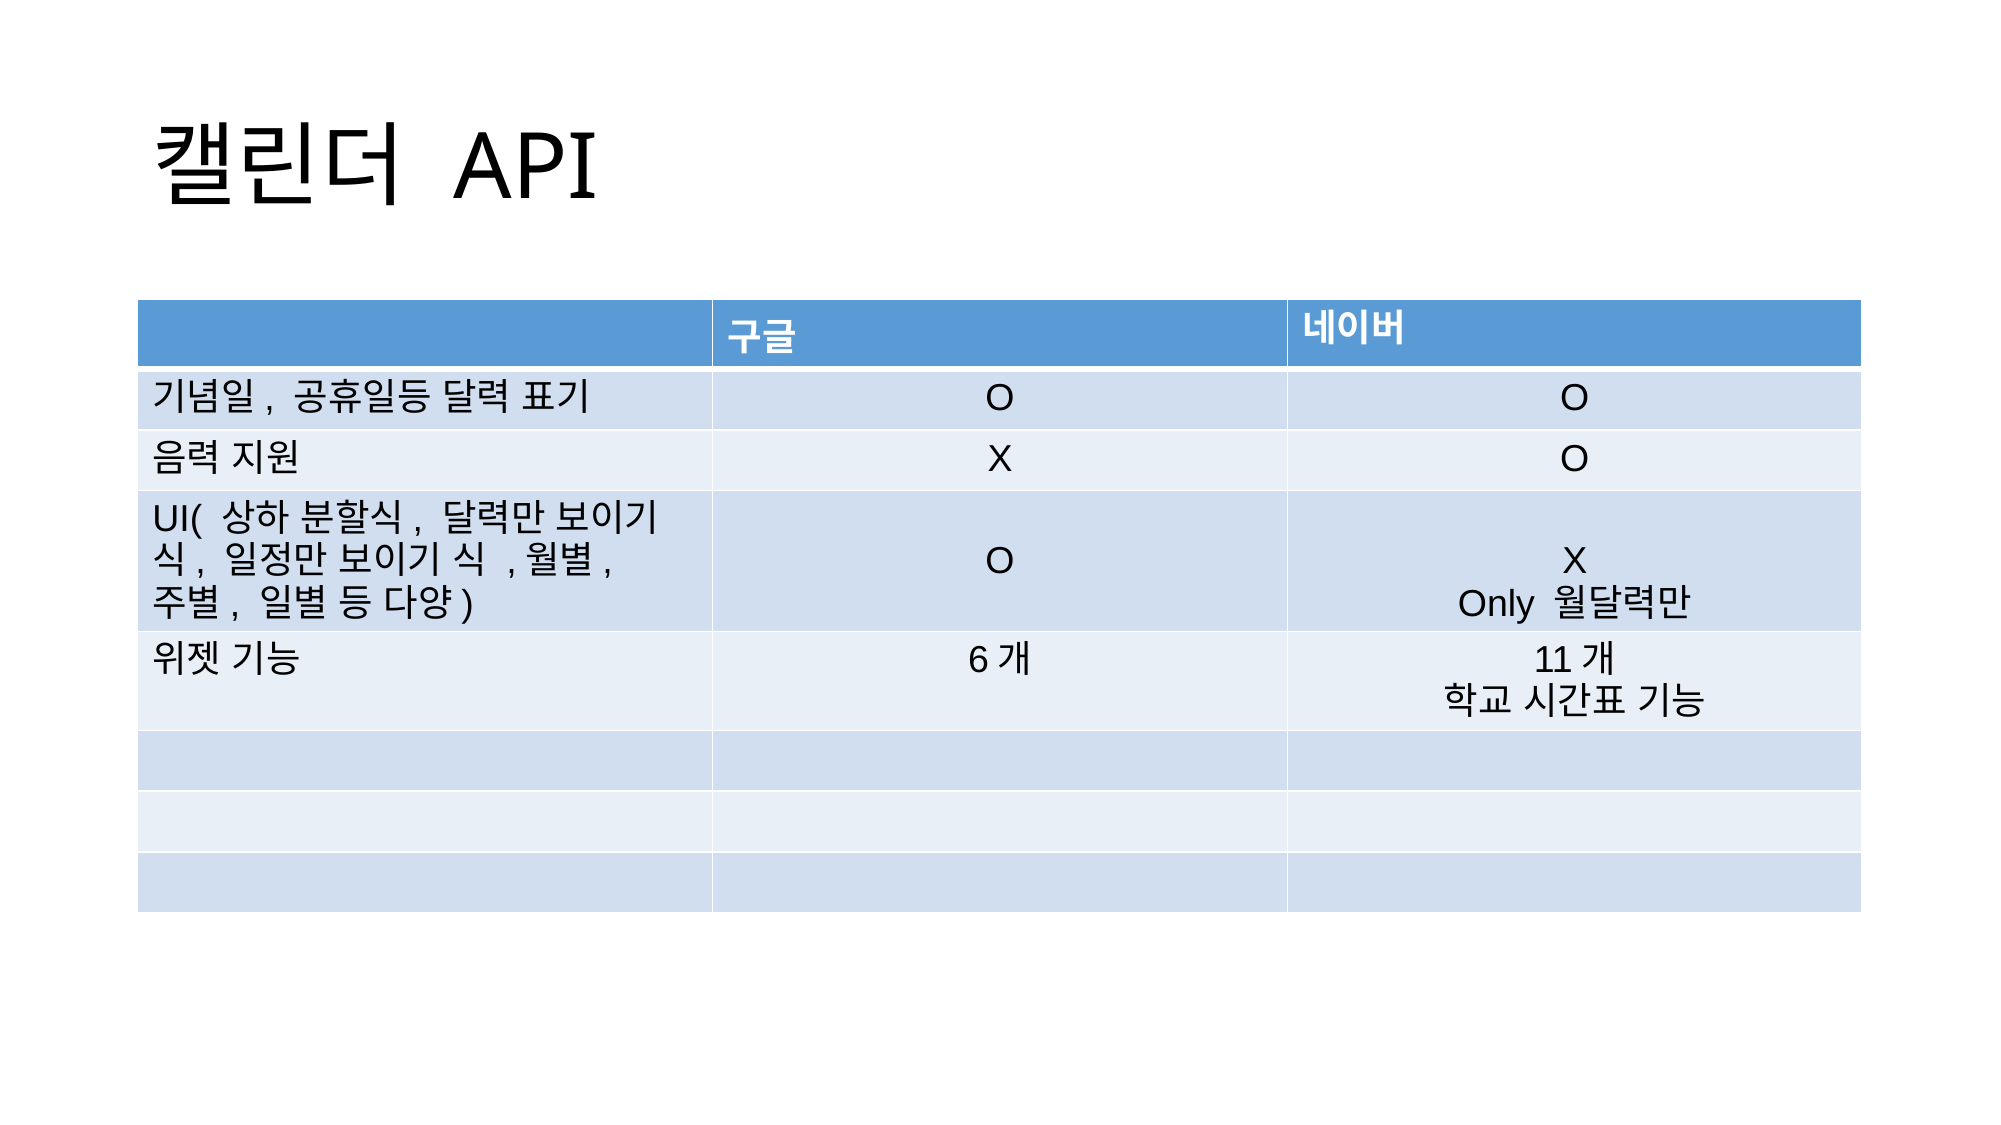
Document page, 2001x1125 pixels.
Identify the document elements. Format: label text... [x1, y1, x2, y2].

table_cell 기념일, 공휴일등 달력 표기 [138, 372, 712, 429]
table_header 구글 [713, 300, 1287, 366]
table_header [138, 300, 712, 366]
table_cell [1288, 853, 1861, 912]
table_cell [138, 853, 712, 912]
table_cell X Only 월달력만 [1288, 491, 1861, 631]
table_cell [1288, 731, 1861, 790]
title 캘린더 API [137, 59, 1863, 278]
table_cell UI( 상하 분할식, 달력만 보이기 식, 일정만 보이기 식 ,월별, 주별, 일별 등 다양) [138, 491, 712, 631]
table_cell 6개 [713, 632, 1287, 730]
table_cell 위젯 기능 [138, 632, 712, 730]
table_cell [138, 731, 712, 790]
table_cell [1288, 792, 1861, 851]
table_cell 11개 학교 시간표 기능 [1288, 632, 1861, 730]
table_cell [713, 731, 1287, 790]
table_header 네이버 [1288, 300, 1861, 366]
table_cell [138, 792, 712, 851]
table_cell O [713, 372, 1287, 429]
table_cell [713, 792, 1287, 851]
table_cell O [713, 491, 1287, 631]
table_cell O [1288, 431, 1861, 490]
table_cell [713, 853, 1287, 912]
table_cell O [1288, 372, 1861, 429]
table_cell 음력 지원 [138, 431, 712, 490]
table_cell X [713, 431, 1287, 490]
